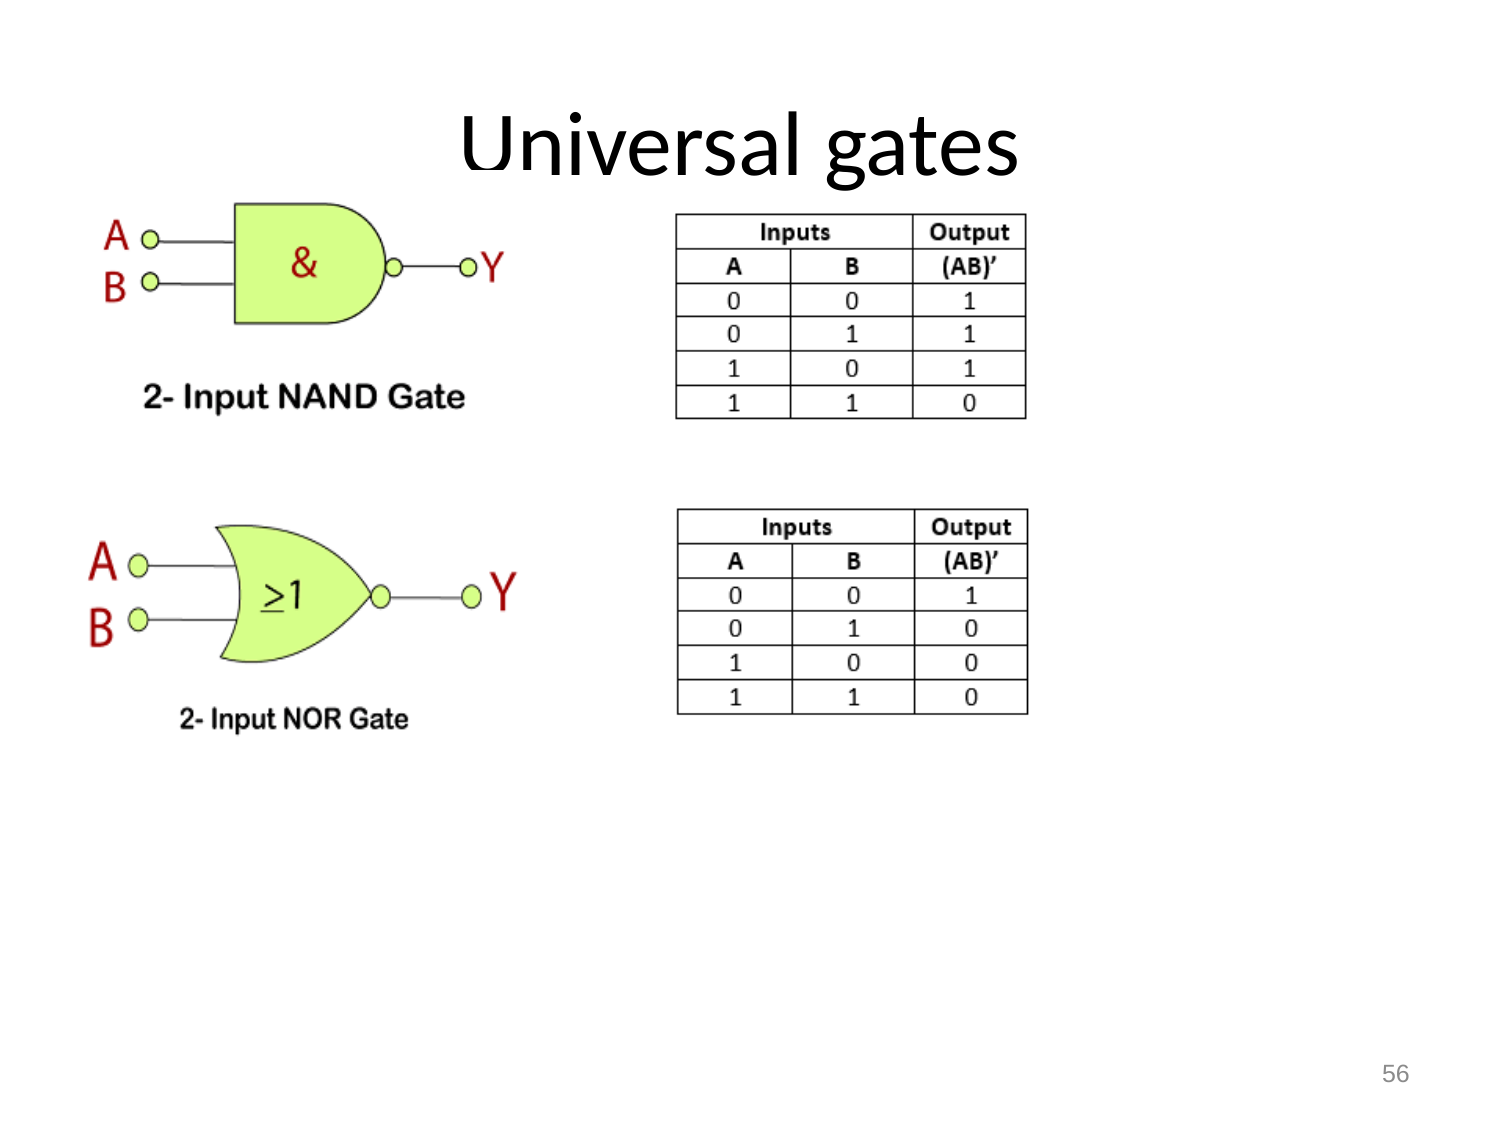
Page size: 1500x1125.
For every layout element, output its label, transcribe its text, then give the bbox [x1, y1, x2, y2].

picture [62, 170, 532, 433]
picture [62, 478, 532, 740]
slide_number 56 [1074, 1042, 1425, 1103]
title Universal gates [75, 45, 1425, 233]
picture [671, 206, 1033, 432]
picture [671, 500, 1038, 727]
